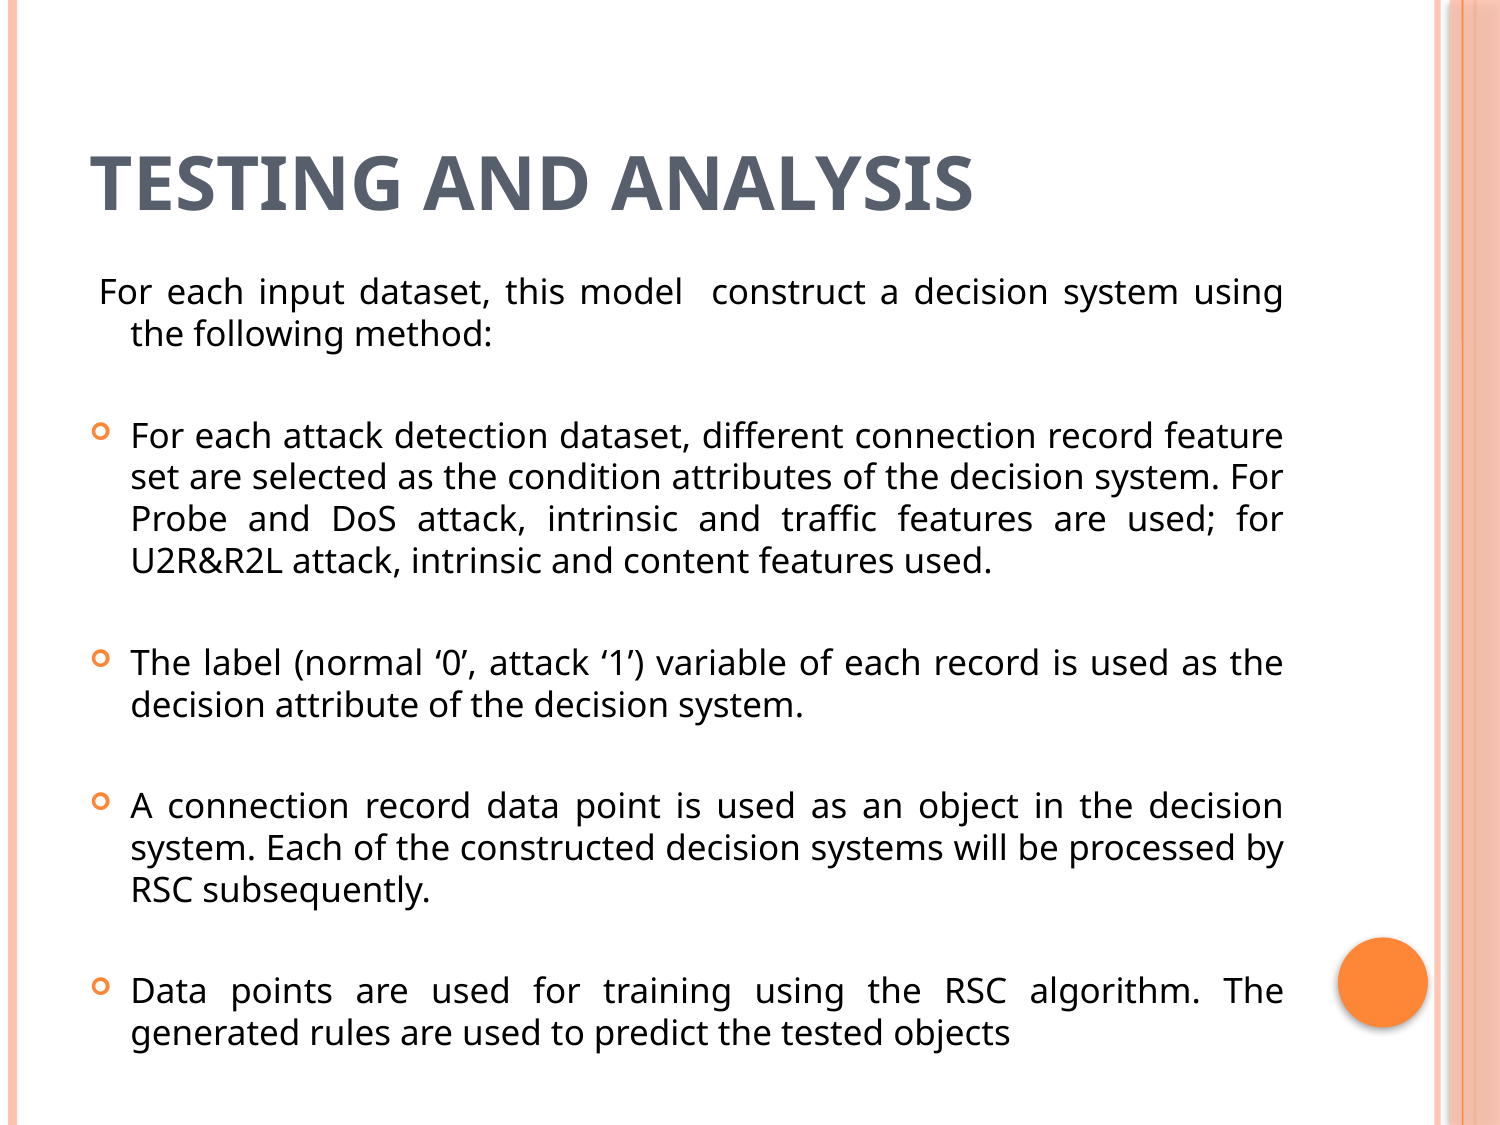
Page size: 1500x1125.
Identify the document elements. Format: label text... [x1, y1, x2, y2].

title Testing and Analysis [75, 45, 1300, 233]
list For each input dataset, this model construct a decision system using the following method: For each attack detection dataset, different connection record feature set are selected as the condition attributes of the decision system. For Probe and DoS attack, intrinsic and traffic features are used; for U2R&R2L attack, intrinsic and content features used. The label (normal ‘0’, attack ‘1’) variable of each record is used as the decision attribute of the decision system. A connection record data point is used as an object in the decision system. Each of the constructed decision systems will be processed by RSC subsequently. Data points are used for training using the RSC algorithm. The generated rules are used to predict the tested objects [75, 262, 1300, 1062]
